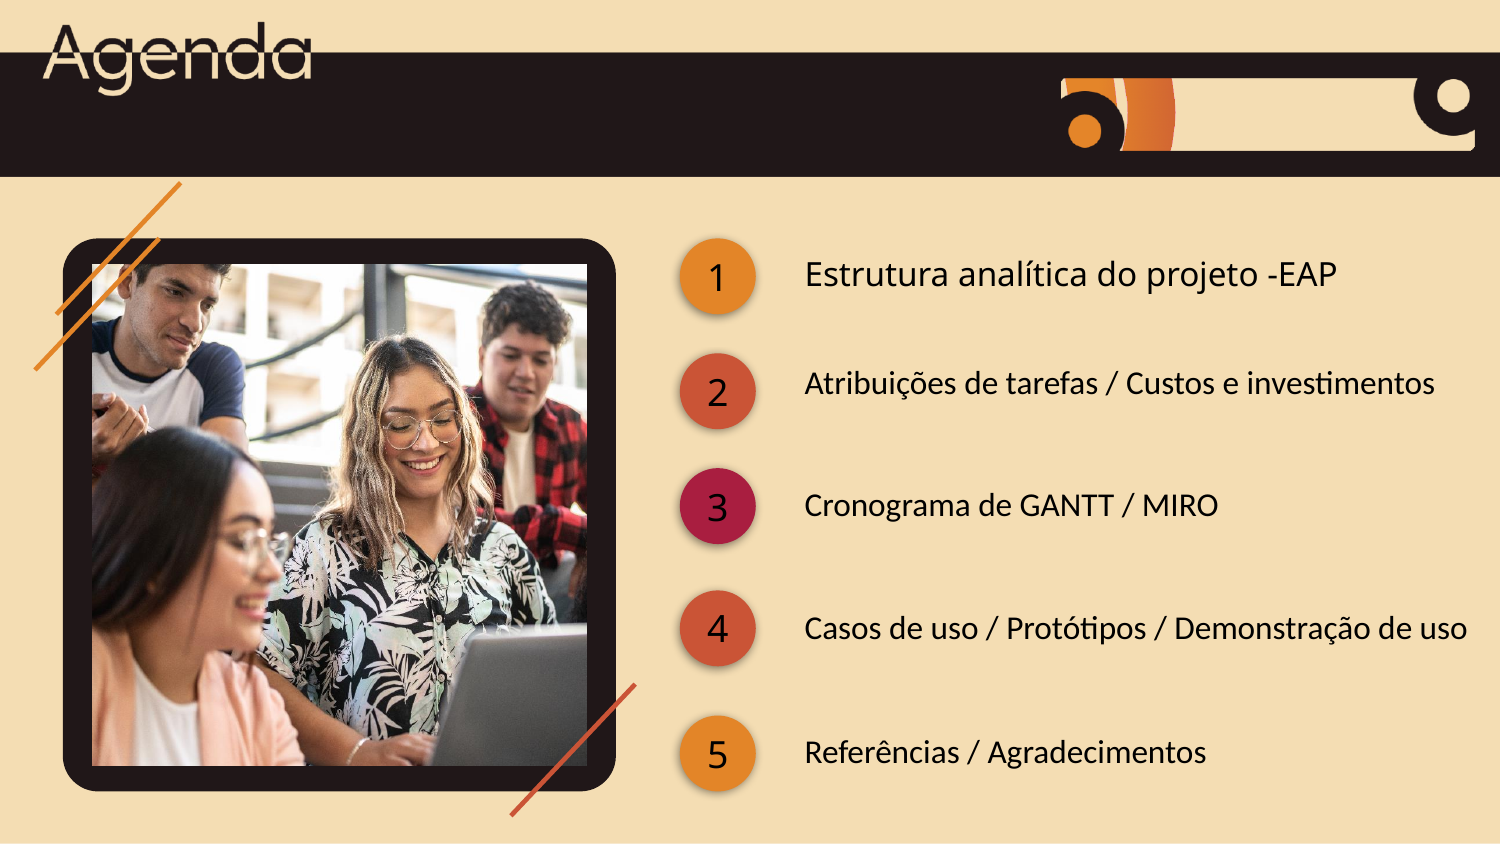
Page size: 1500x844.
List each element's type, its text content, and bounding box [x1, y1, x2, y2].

text_box [186, 238, 616, 682]
text_box Cronograma de GANTT / MIRO [789, 475, 1500, 538]
text_box 2 [679, 353, 756, 429]
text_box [56, 182, 181, 315]
text_box Casos de uso / Protótipos / Demonstração de uso [789, 598, 1500, 662]
text_box 3 [679, 468, 756, 544]
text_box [34, 238, 160, 371]
text_box Referências / Agradecimentos [789, 722, 1500, 785]
text_box 1 [679, 238, 756, 314]
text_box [510, 683, 636, 816]
text_box Estrutura analítica do projeto -EAP [789, 245, 1500, 308]
text_box 4 [679, 590, 756, 666]
text_box 5 [679, 715, 756, 791]
picture [0, 0, 1500, 177]
text_box [62, 378, 505, 792]
text_box Atribuições de tarefas / Custos e investimentos [789, 353, 1500, 416]
picture [91, 263, 587, 767]
